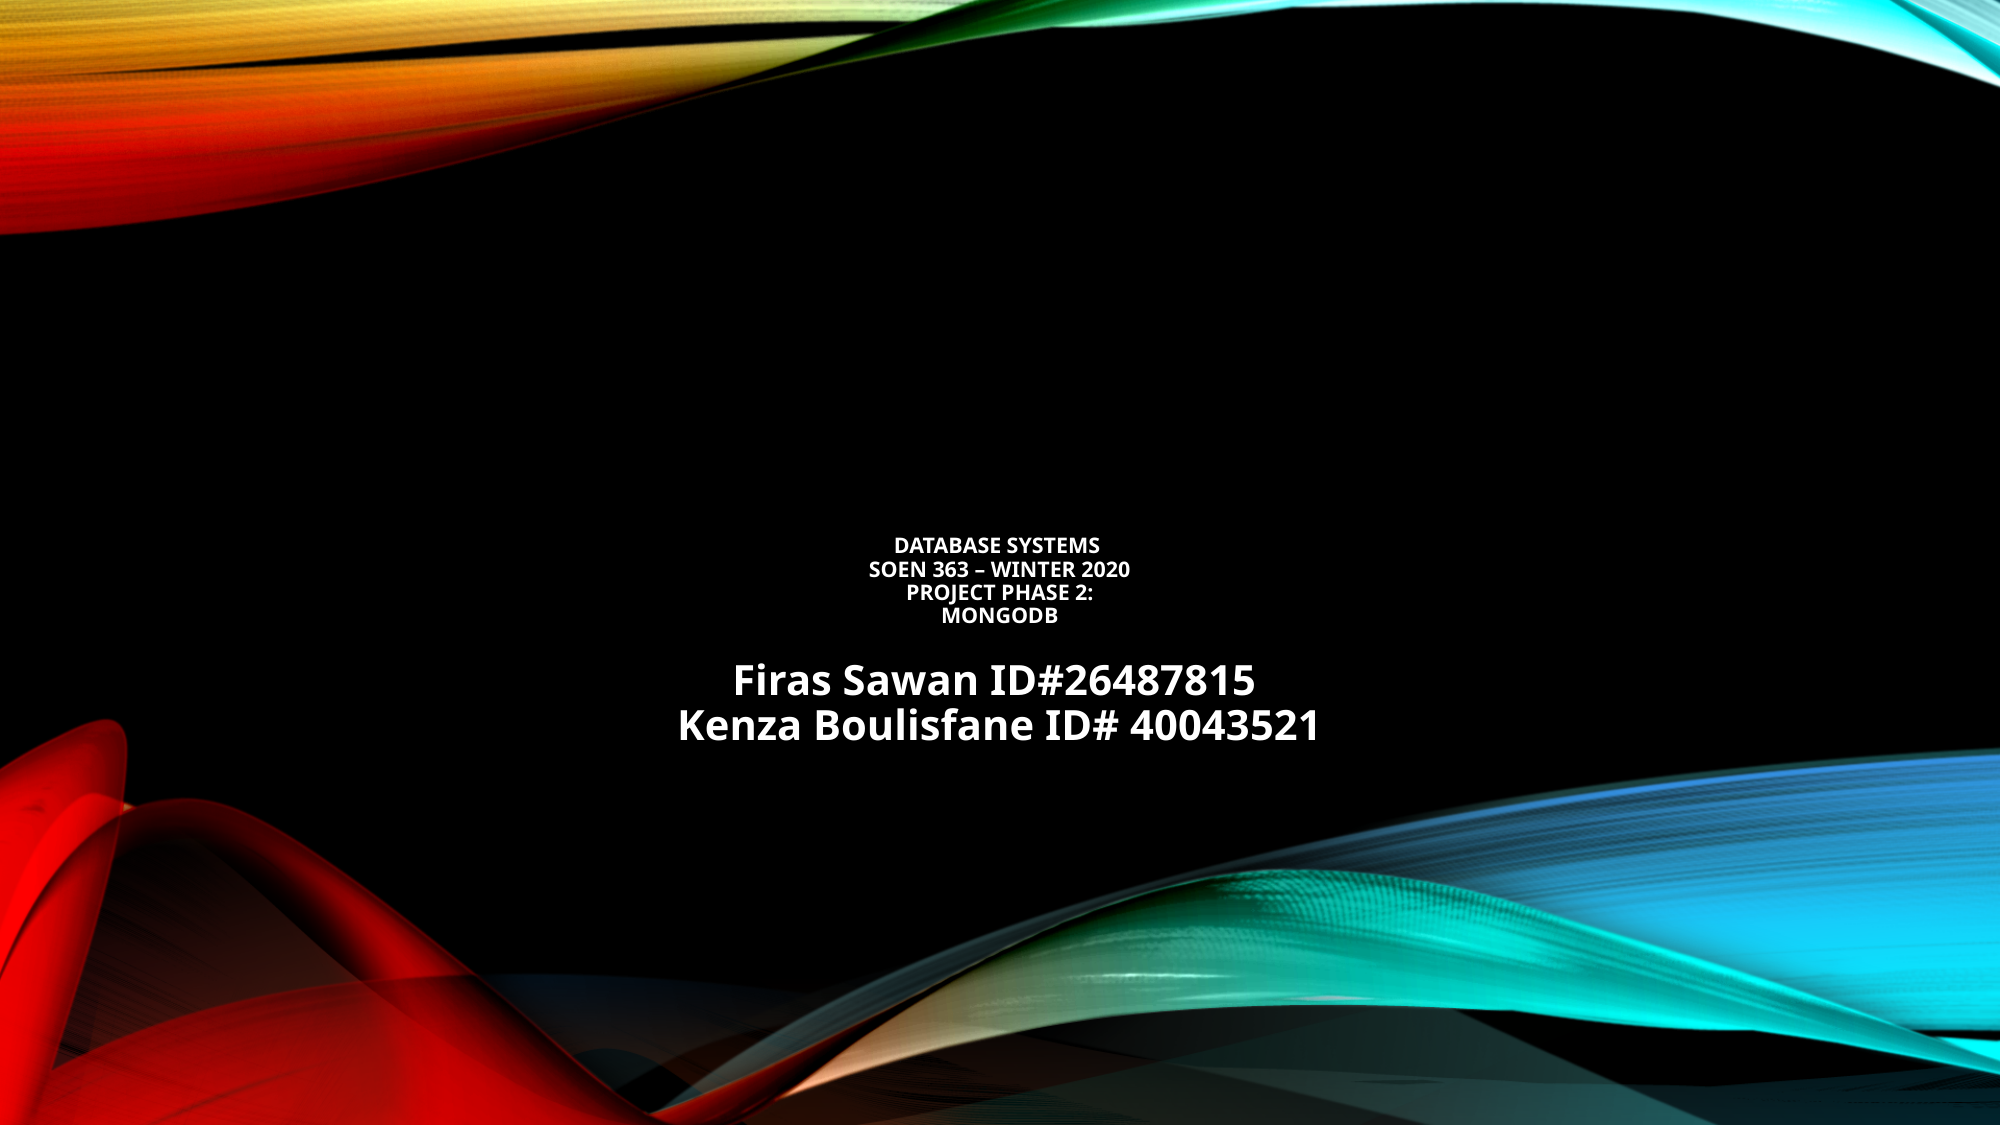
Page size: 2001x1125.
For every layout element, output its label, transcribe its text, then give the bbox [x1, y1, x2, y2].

picture [0, 0, 2000, 237]
title DATABASE SYSTEMS SOEN 363 – WINTER 2020 Project Phase 2: MongoDB [545, 268, 1455, 691]
picture [0, 717, 2000, 1125]
subtitle Firas Sawan ID#26487815 Kenza Boulisfane ID# 40043521 [570, 652, 1430, 837]
